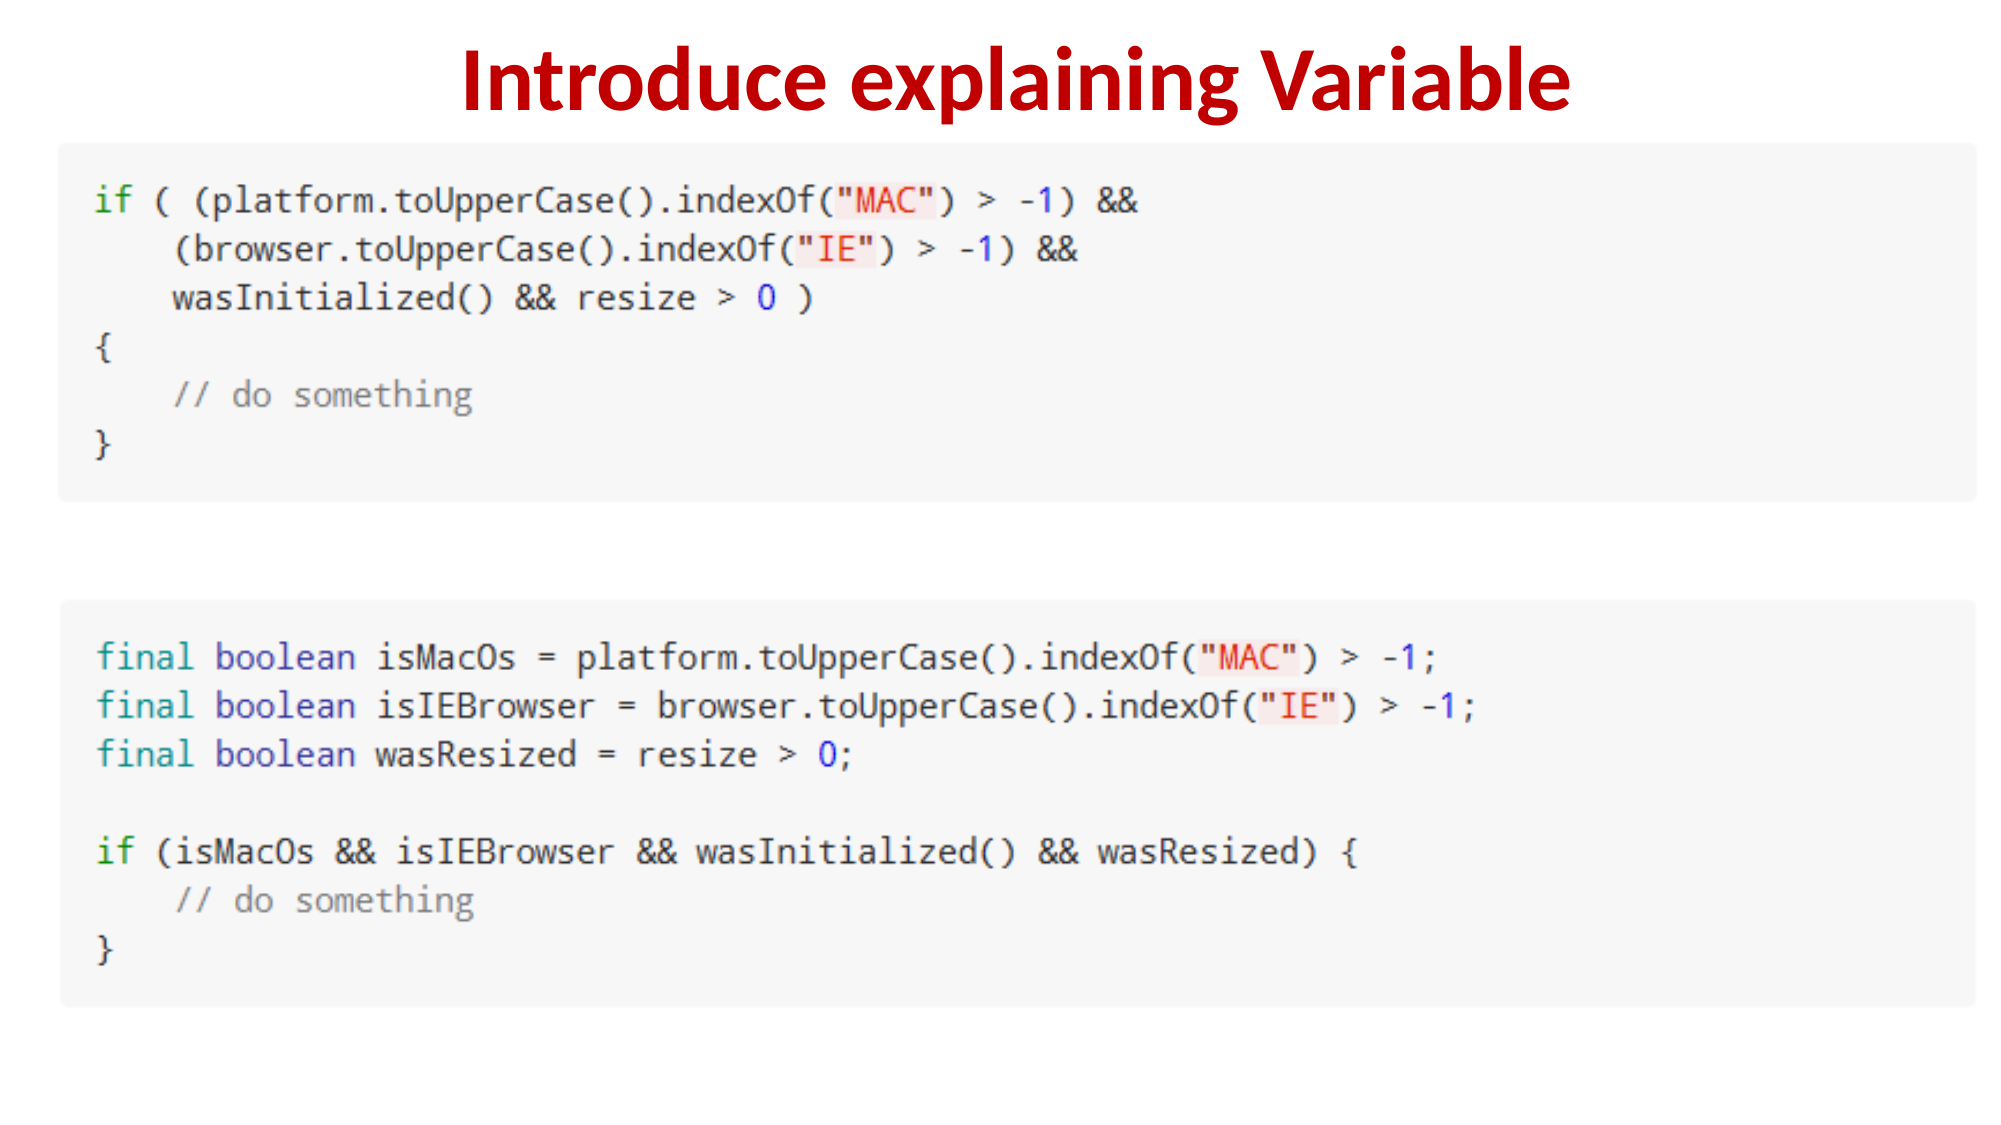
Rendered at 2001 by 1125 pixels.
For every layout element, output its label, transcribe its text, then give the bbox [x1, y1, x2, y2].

picture [54, 596, 1981, 1010]
text_box Introduce explaining Variable [445, 11, 1590, 137]
picture [54, 139, 1982, 508]
